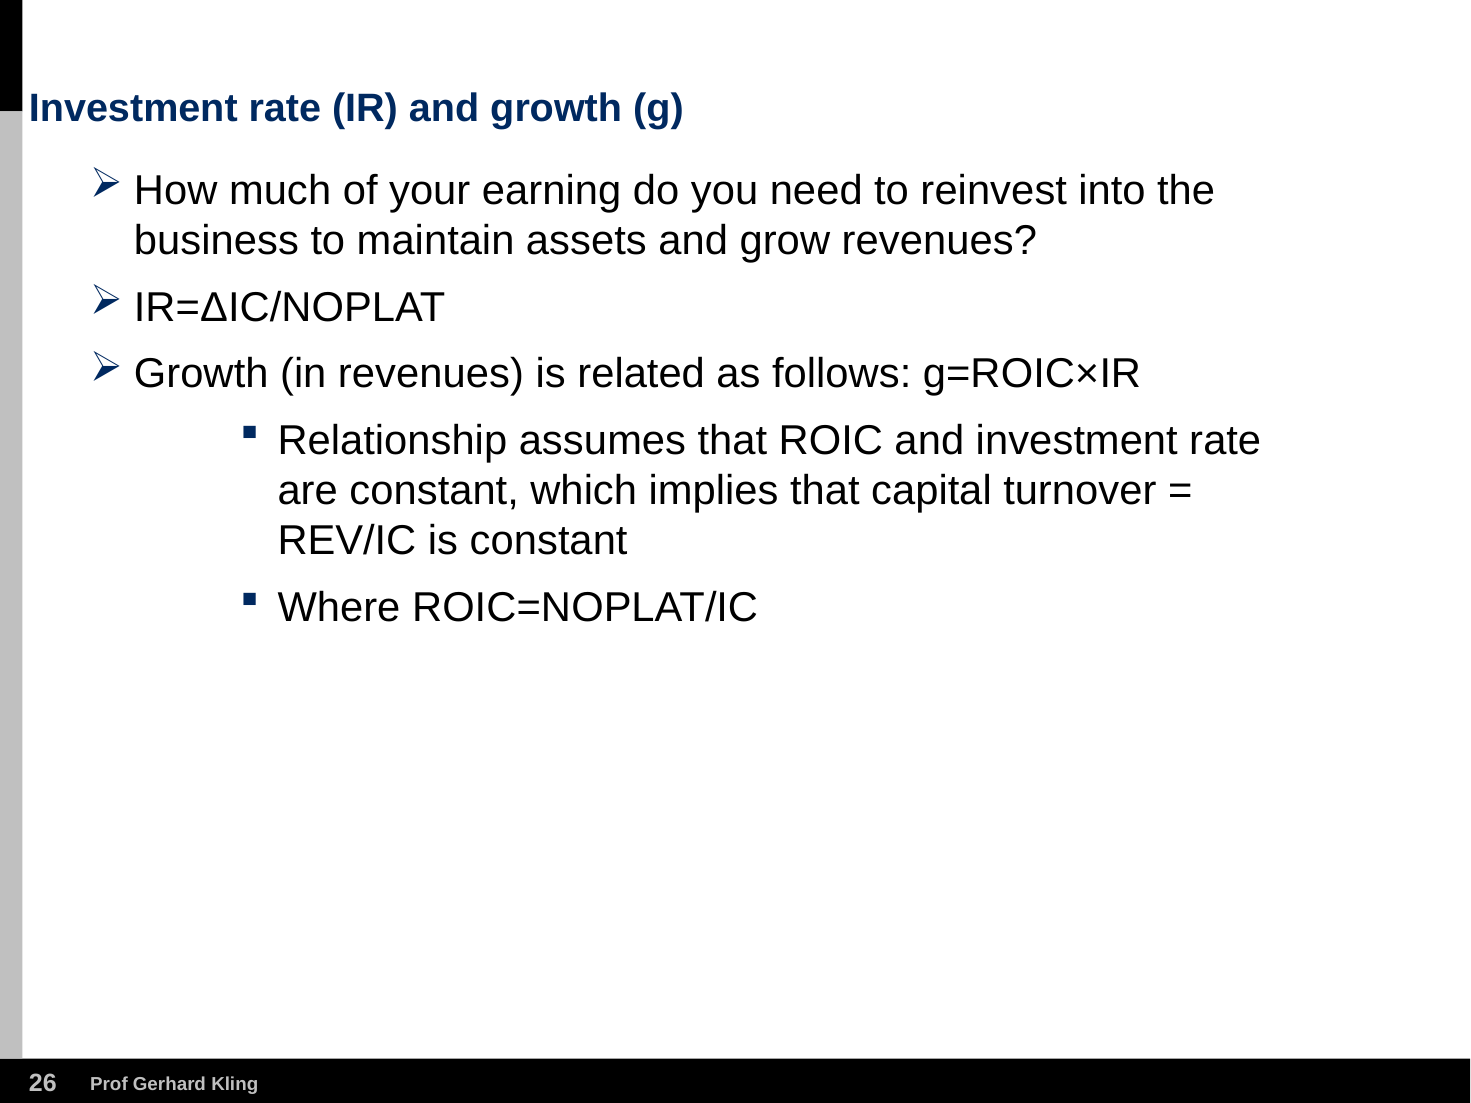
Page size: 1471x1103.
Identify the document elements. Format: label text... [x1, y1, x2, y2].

title Investment rate (IR) and growth (g) [28, 87, 1319, 131]
text_box How much of your earning do you need to reinvest into the business to maintain assets and grow revenues? IR=ΔIC/NOPLAT Growth (in revenues) is related as follows: g=ROIC×IR Relationship assumes that ROIC and investment rate are constant, which implies that capital turnover = REV/IC is constant Where ROIC=NOPLAT/IC [90, 162, 1287, 763]
slide_number 25 [28, 1065, 60, 1097]
footer Prof Gerhard Kling [89, 1071, 260, 1095]
